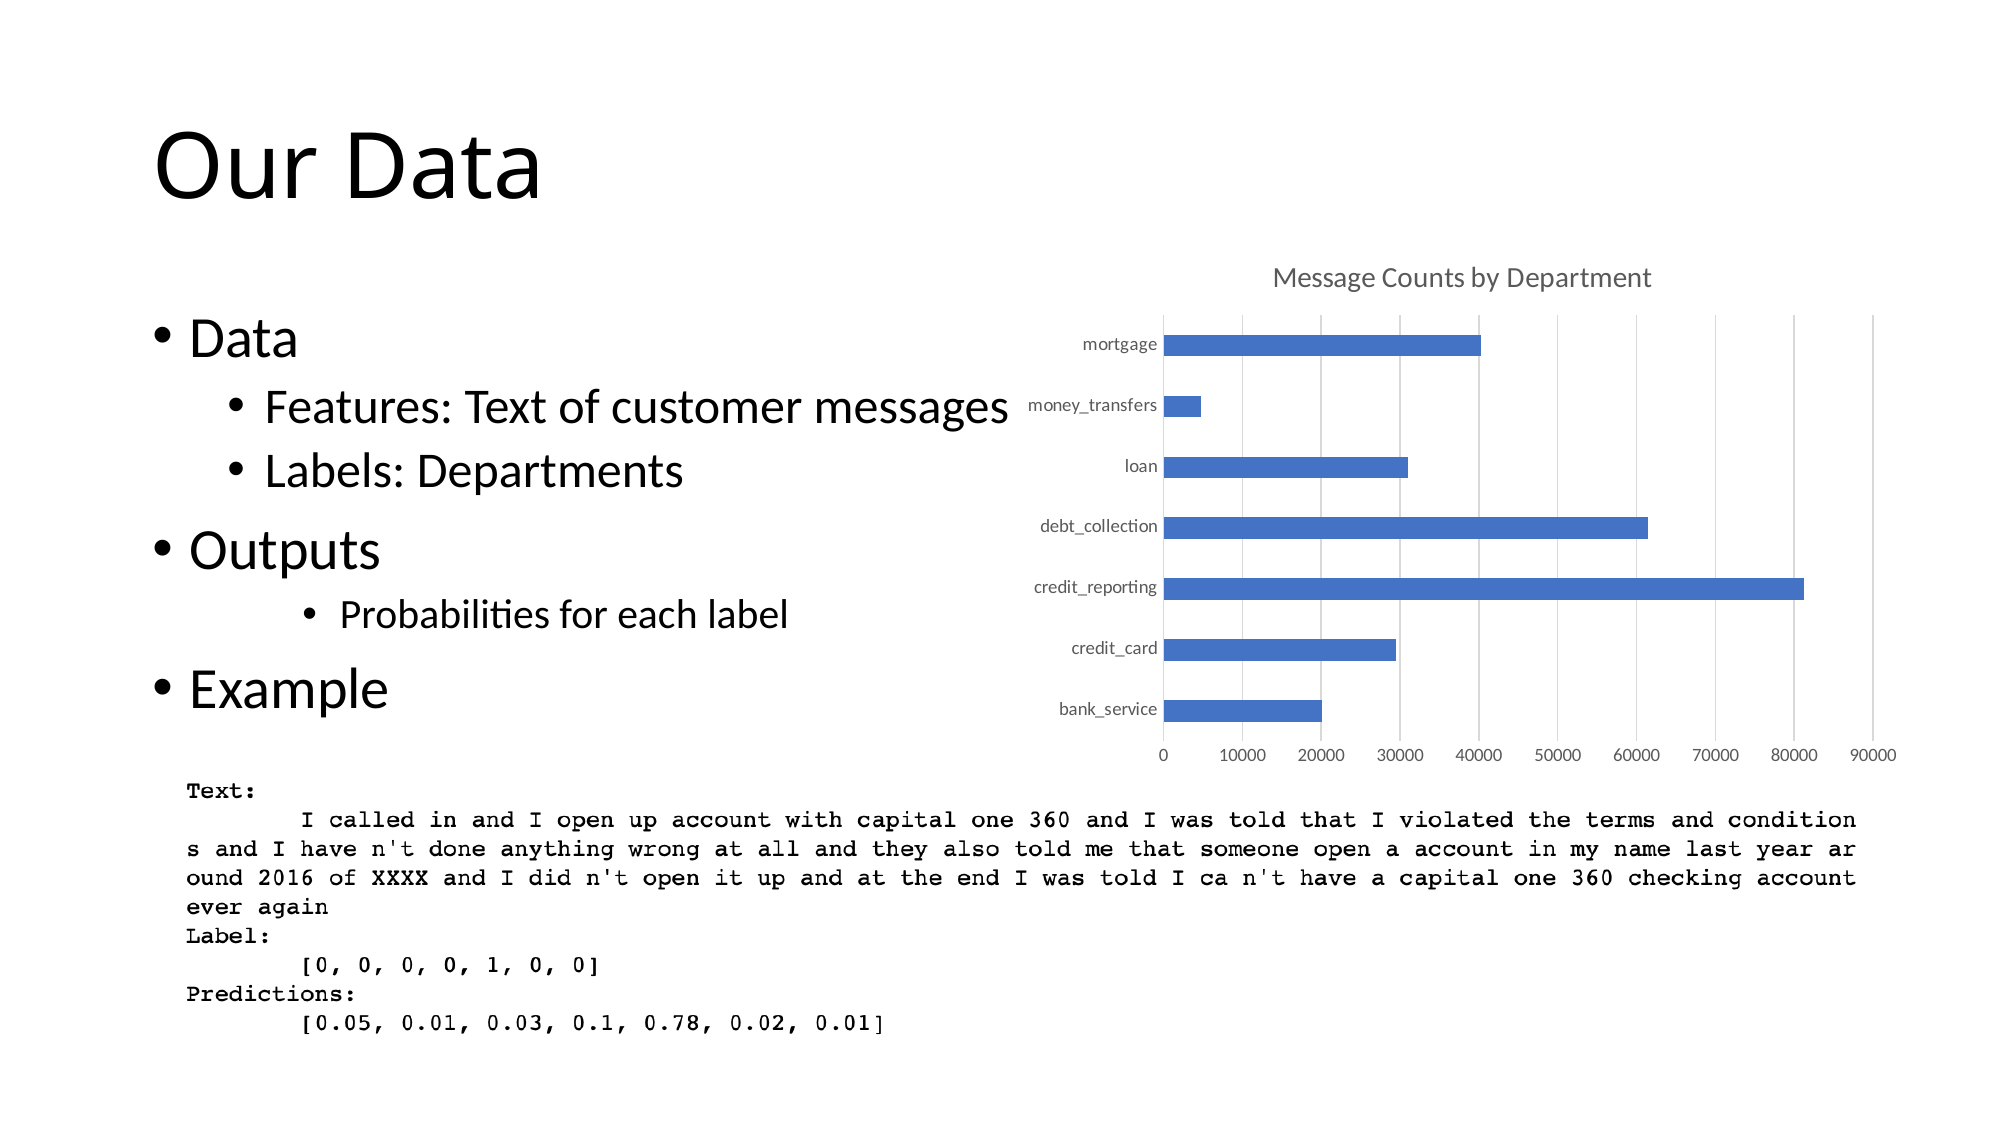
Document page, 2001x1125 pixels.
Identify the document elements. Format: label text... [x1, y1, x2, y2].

chart [1009, 238, 1915, 777]
title Our Data [137, 59, 1863, 278]
list Data Features: Text of customer messages Labels: Departments Outputs Probabilities for each label Example [137, 299, 1009, 1014]
picture [179, 776, 1863, 1051]
